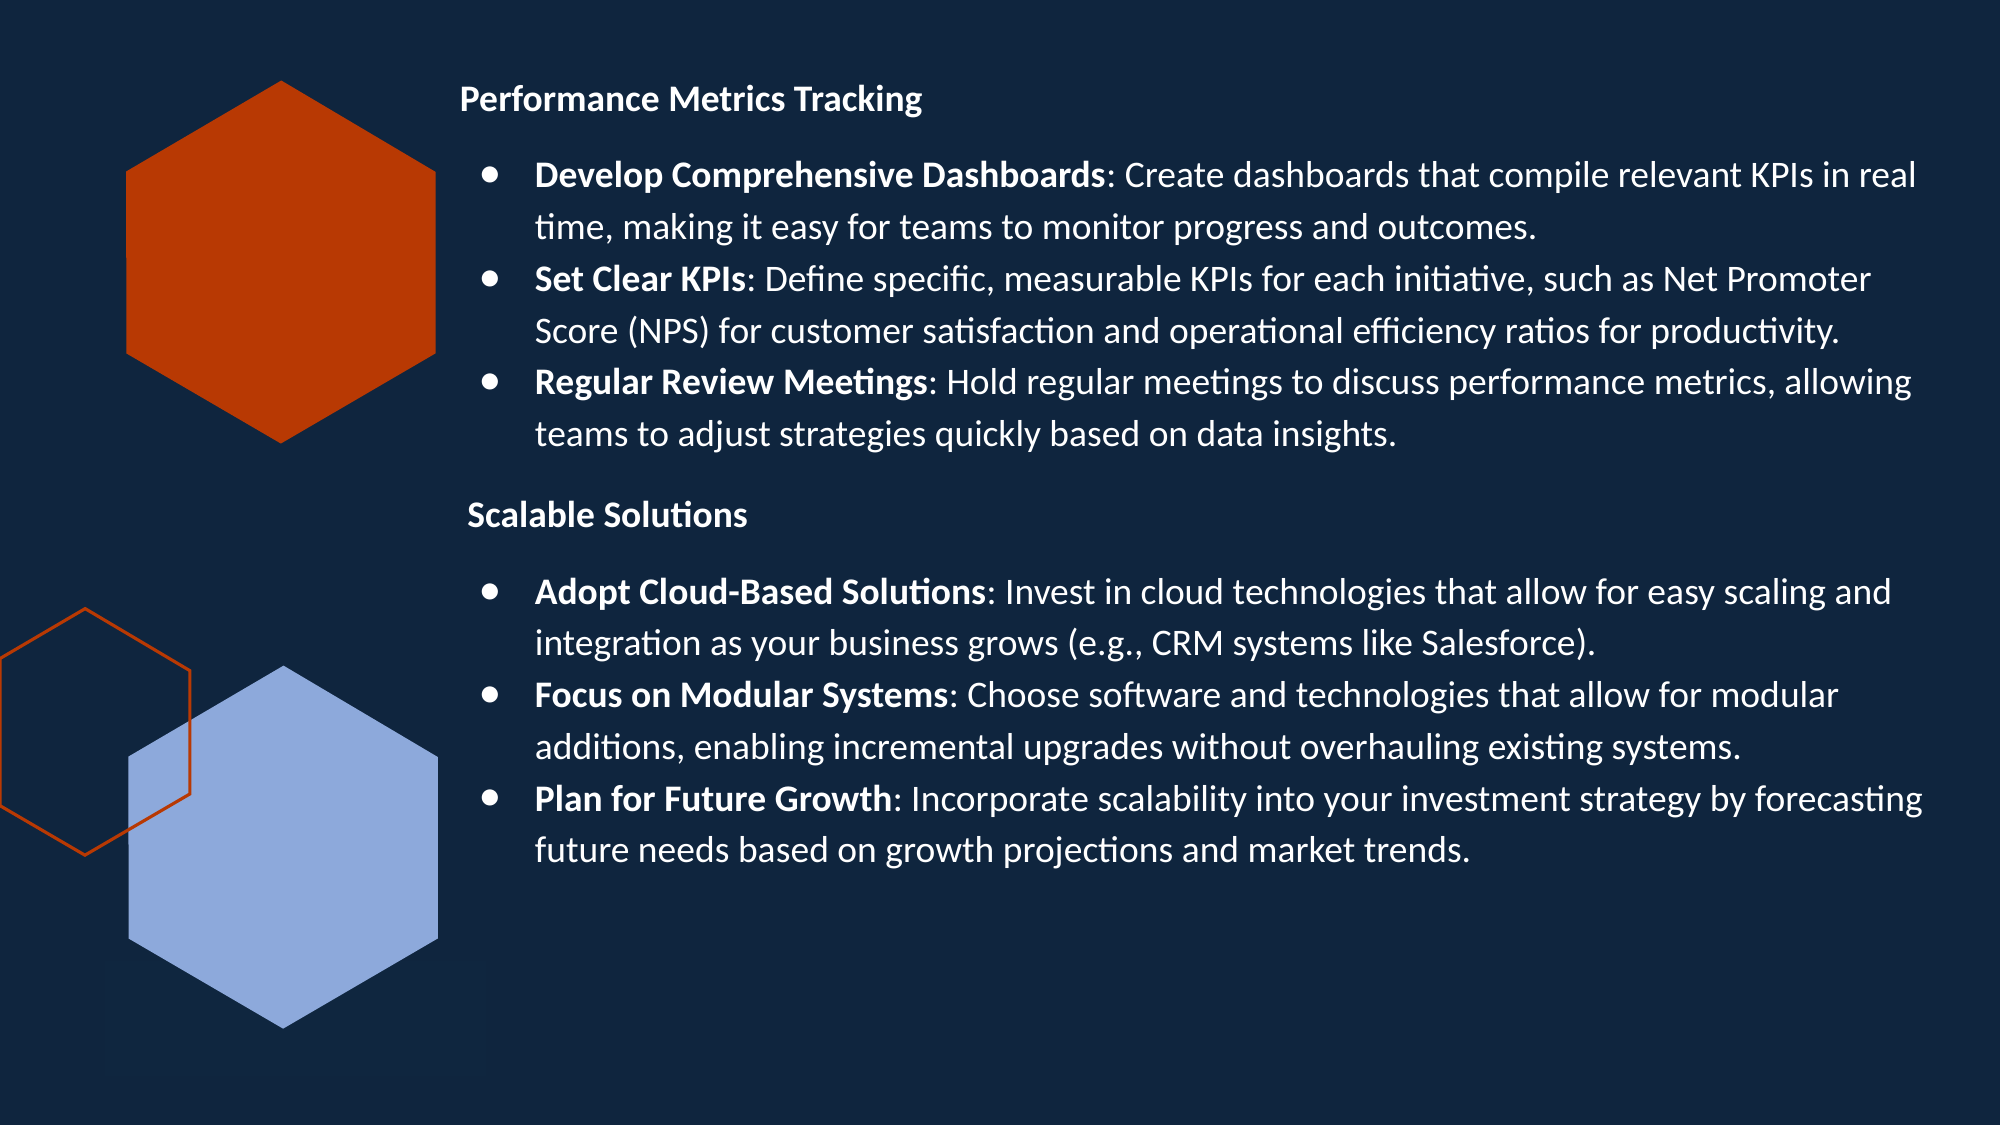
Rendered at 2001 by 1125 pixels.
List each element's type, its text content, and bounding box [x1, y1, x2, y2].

text_box Performance Metrics Tracking Develop Comprehensive Dashboards: Create dashboards that compile relevant KPIs in real time, making it easy for teams to monitor progress and outcomes. Set Clear KPIs: Define specific, measurable KPIs for each initiative, such as Net Promoter Score (NPS) for customer satisfaction and operational efficiency ratios for productivity. Regular Review Meetings: Hold regular meetings to discuss performance metrics, allowing teams to adjust strategies quickly based on data insights. Scalable Solutions Adopt Cloud-Based Solutions: Invest in cloud technologies that allow for easy scaling and integration as your business grows (e.g., CRM systems like Salesforce). Focus on Modular Systems: Choose software and technologies that allow for modular additions, enabling incremental upgrades without overhauling existing systems. Plan for Future Growth: Incorporate scalability into your investment strategy by forecasting future needs based on growth projections and market trends. [444, 51, 1972, 922]
